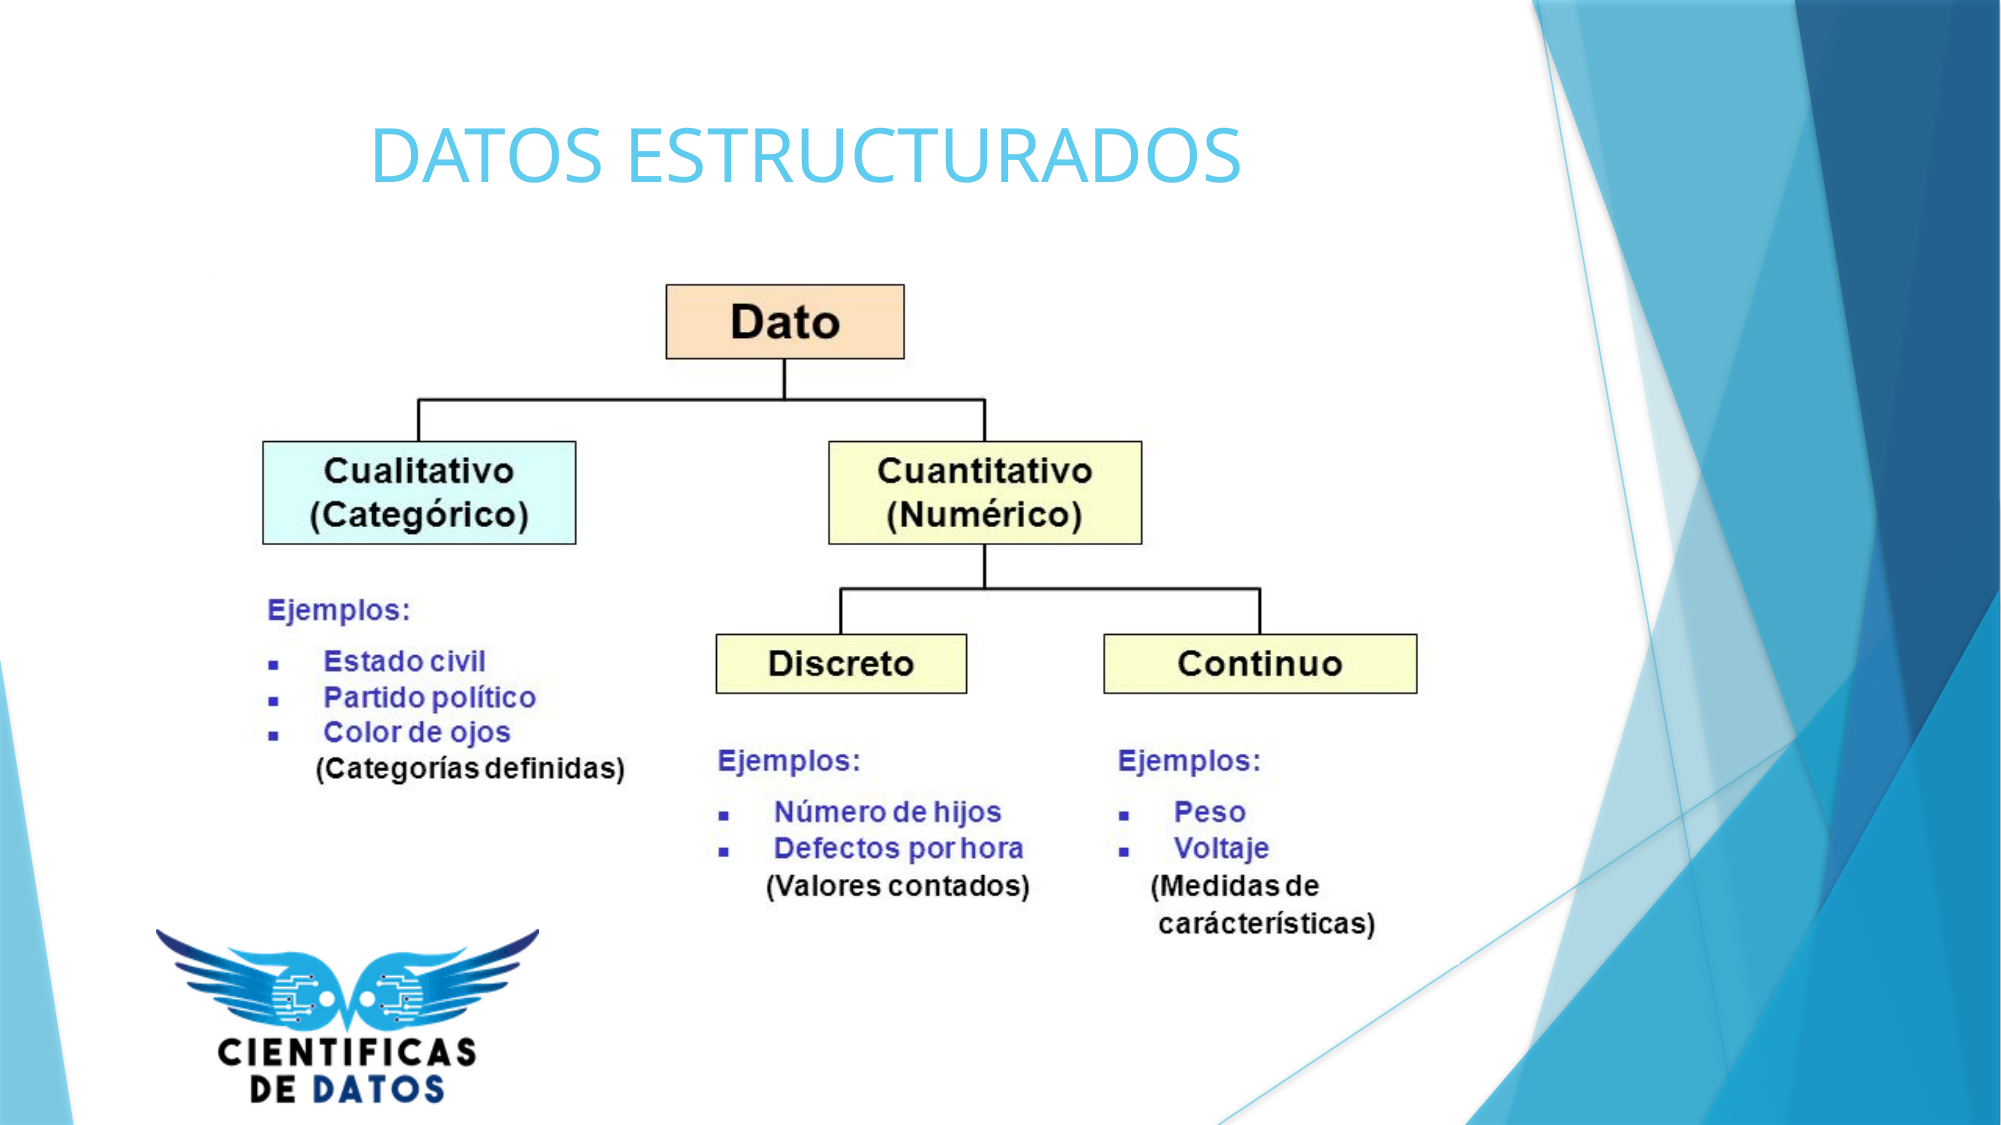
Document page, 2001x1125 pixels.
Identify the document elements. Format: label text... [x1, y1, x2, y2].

text_box DATOS ESTRUCTURADOS [111, 99, 1522, 317]
picture [155, 269, 1460, 1125]
